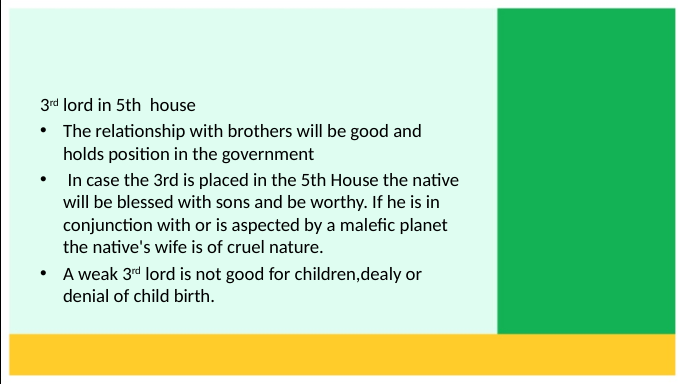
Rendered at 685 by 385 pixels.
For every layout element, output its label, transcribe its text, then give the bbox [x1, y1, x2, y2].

list 3rd lord in 5th house The relationship with brothers will be good and holds position in the government In case the 3rd is placed in the 5th House the native will be blessed with sons and be worthy. If he is in conjunction with or is aspected by a malefic planet the native's wife is of cruel nature. A weak 3rd lord is not good for children,dealy or denial of child birth. [34, 89, 468, 344]
picture [0, 0, 684, 384]
